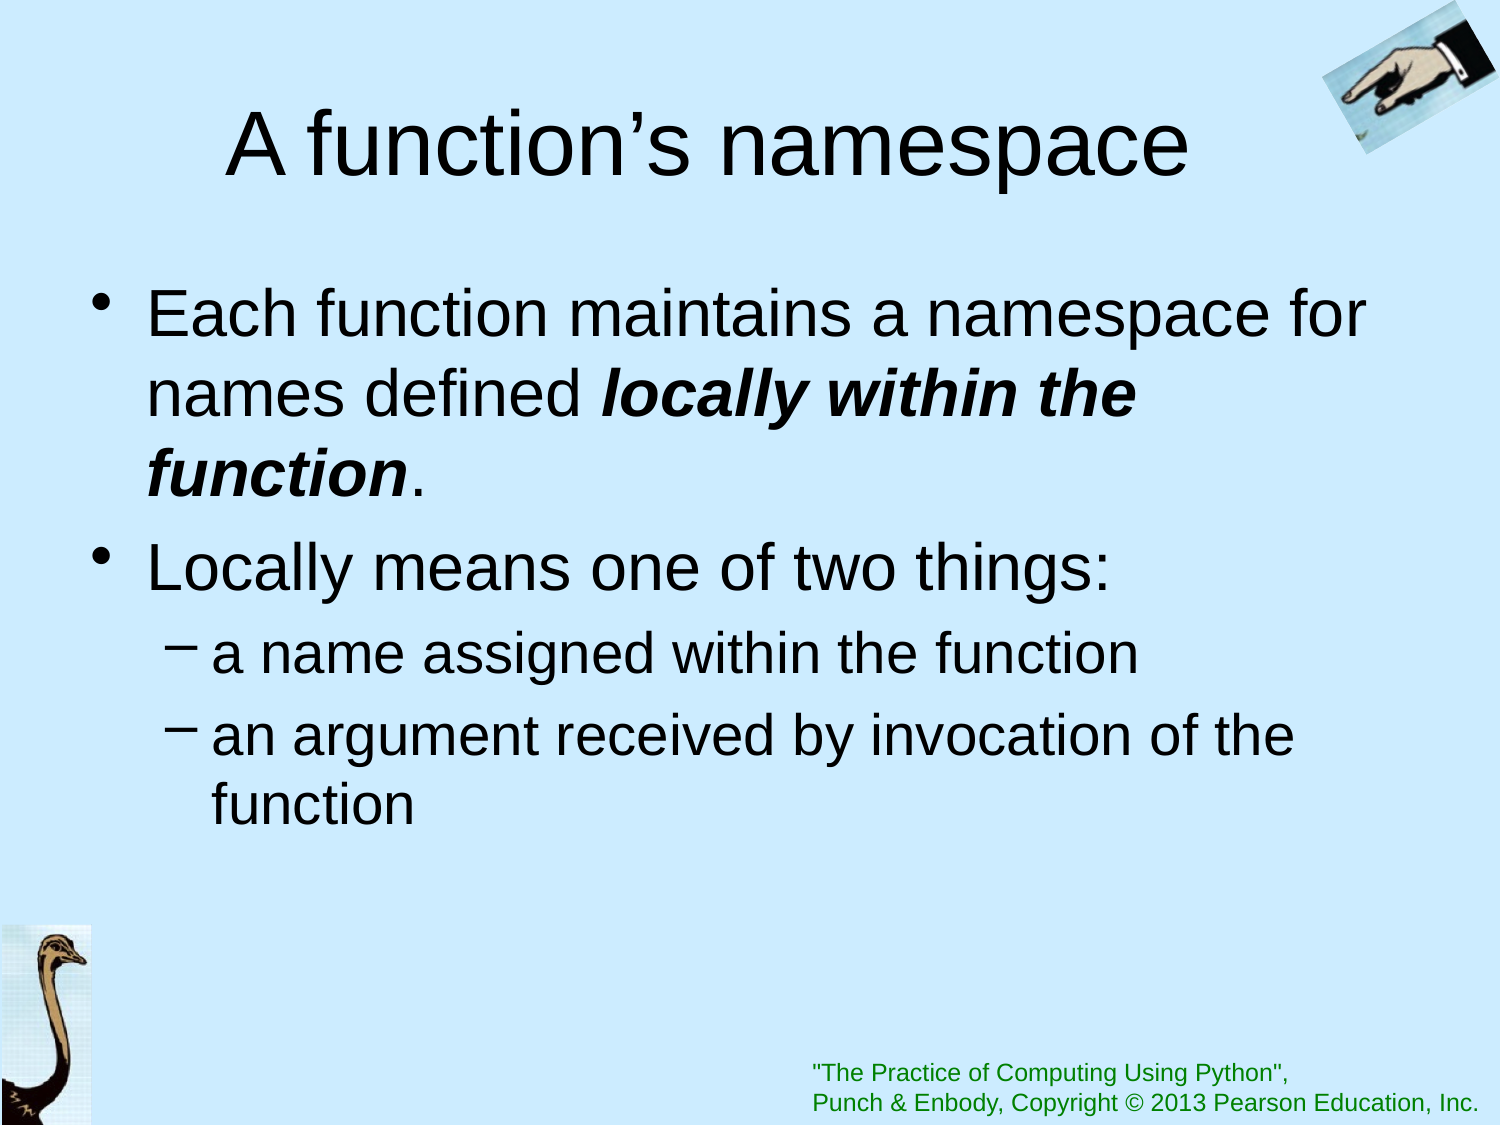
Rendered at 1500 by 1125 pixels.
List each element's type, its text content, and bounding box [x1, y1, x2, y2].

picture [2, 924, 92, 1125]
title A function’s namespace [75, 45, 1425, 233]
list Each function maintains a namespace for names defined locally within the function. Locally means one of two things: a name assigned within the function an argument received by invocation of the function [75, 262, 1425, 1005]
picture [1378, 0, 1499, 120]
